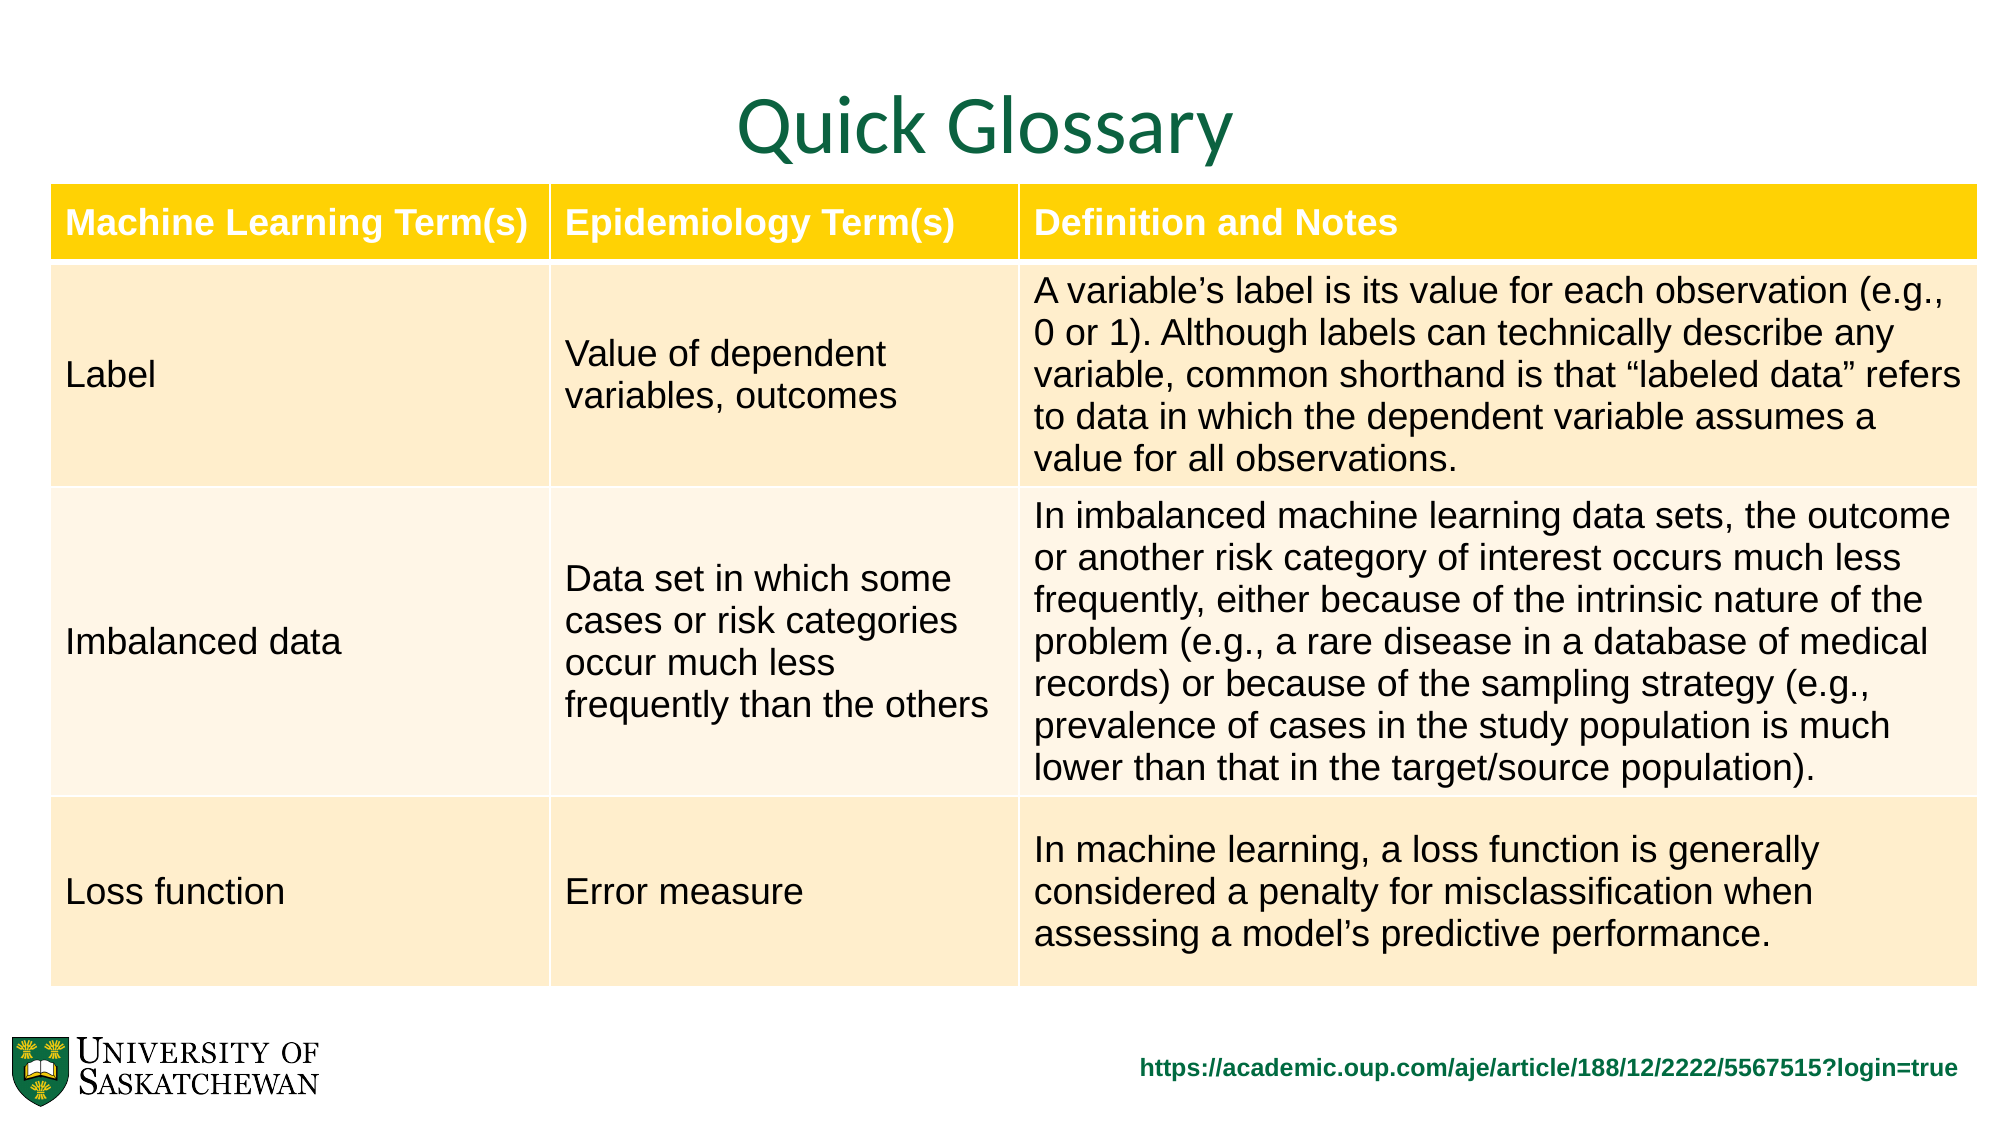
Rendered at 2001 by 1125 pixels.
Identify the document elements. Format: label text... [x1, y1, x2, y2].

table_cell Error measure [551, 797, 1018, 986]
picture [12, 1037, 319, 1107]
table_cell Loss function [51, 797, 549, 986]
table_header Epidemiology Term(s) [551, 184, 1018, 259]
table_cell A variable’s label is its value for each observation (e.g., 0 or 1). Although labels can technically describe any variable, common shorthand is that “labeled data” refers to data in which the dependent variable assumes a value for all observations. [1020, 265, 1977, 486]
table_header Machine Learning Term(s) [51, 184, 549, 259]
table_cell In imbalanced machine learning data sets, the outcome or another risk category of interest occurs much less frequently, either because of the intrinsic nature of the problem (e.g., a rare disease in a database of medical records) or because of the sampling strategy (e.g., prevalence of cases in the study population is much lower than that in the target/source population). [1020, 488, 1977, 795]
table_cell Label [51, 265, 549, 486]
table_cell In machine learning, a loss function is generally considered a penalty for misclassification when assessing a model’s predictive performance. [1020, 797, 1977, 986]
table_cell Value of dependent variables, outcomes [551, 265, 1018, 486]
text_box Quick Glossary [49, 62, 1921, 163]
table_header Definition and Notes [1020, 184, 1977, 259]
text_box https://academic.oup.com/aje/article/188/12/2222/5567515?login=true [1124, 1043, 1976, 1089]
table_cell Data set in which some cases or risk categories occur much less frequently than the others [551, 488, 1018, 795]
table_cell Imbalanced data [51, 488, 549, 795]
